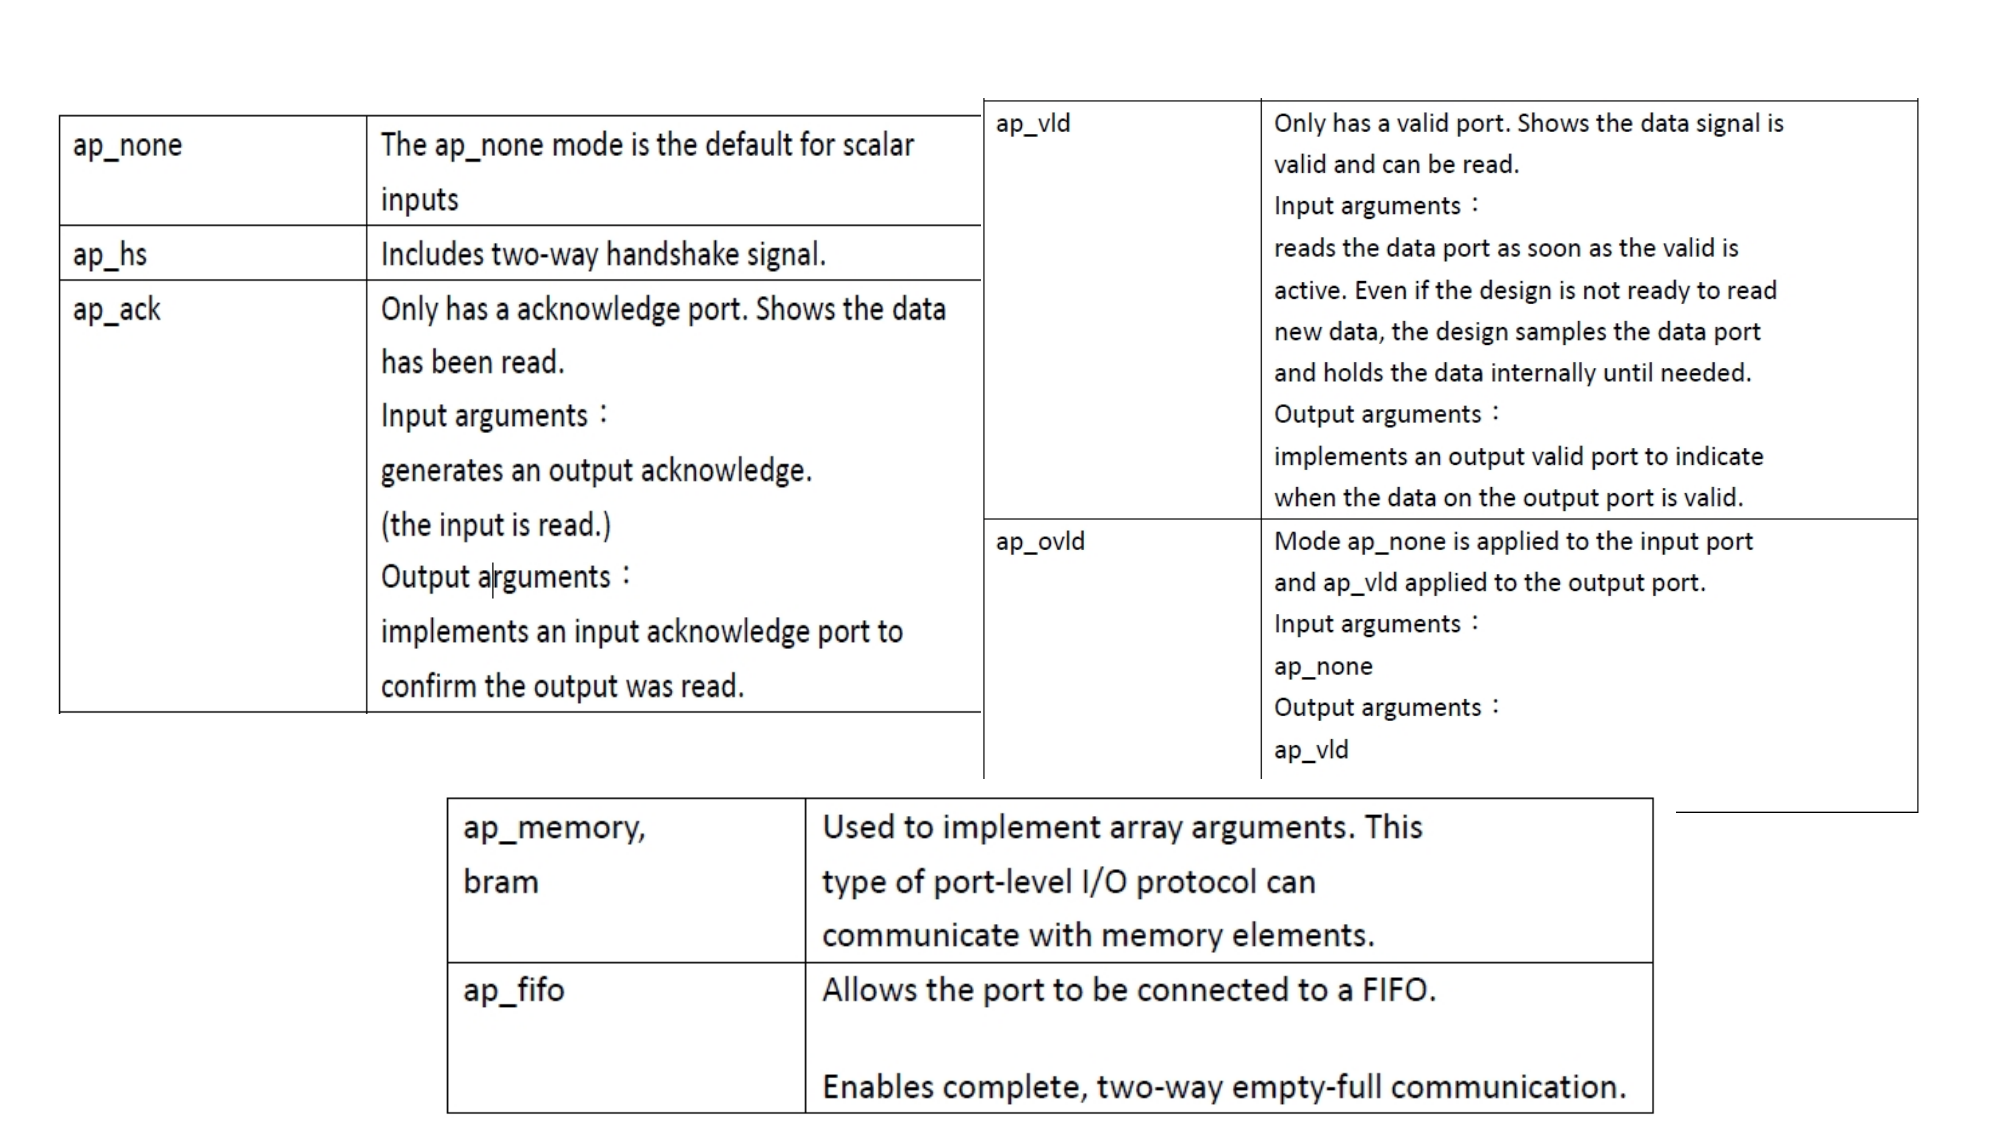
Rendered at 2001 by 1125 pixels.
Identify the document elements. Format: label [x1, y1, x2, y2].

picture [433, 779, 1676, 1125]
picture [47, 98, 981, 714]
list [981, 98, 1921, 813]
